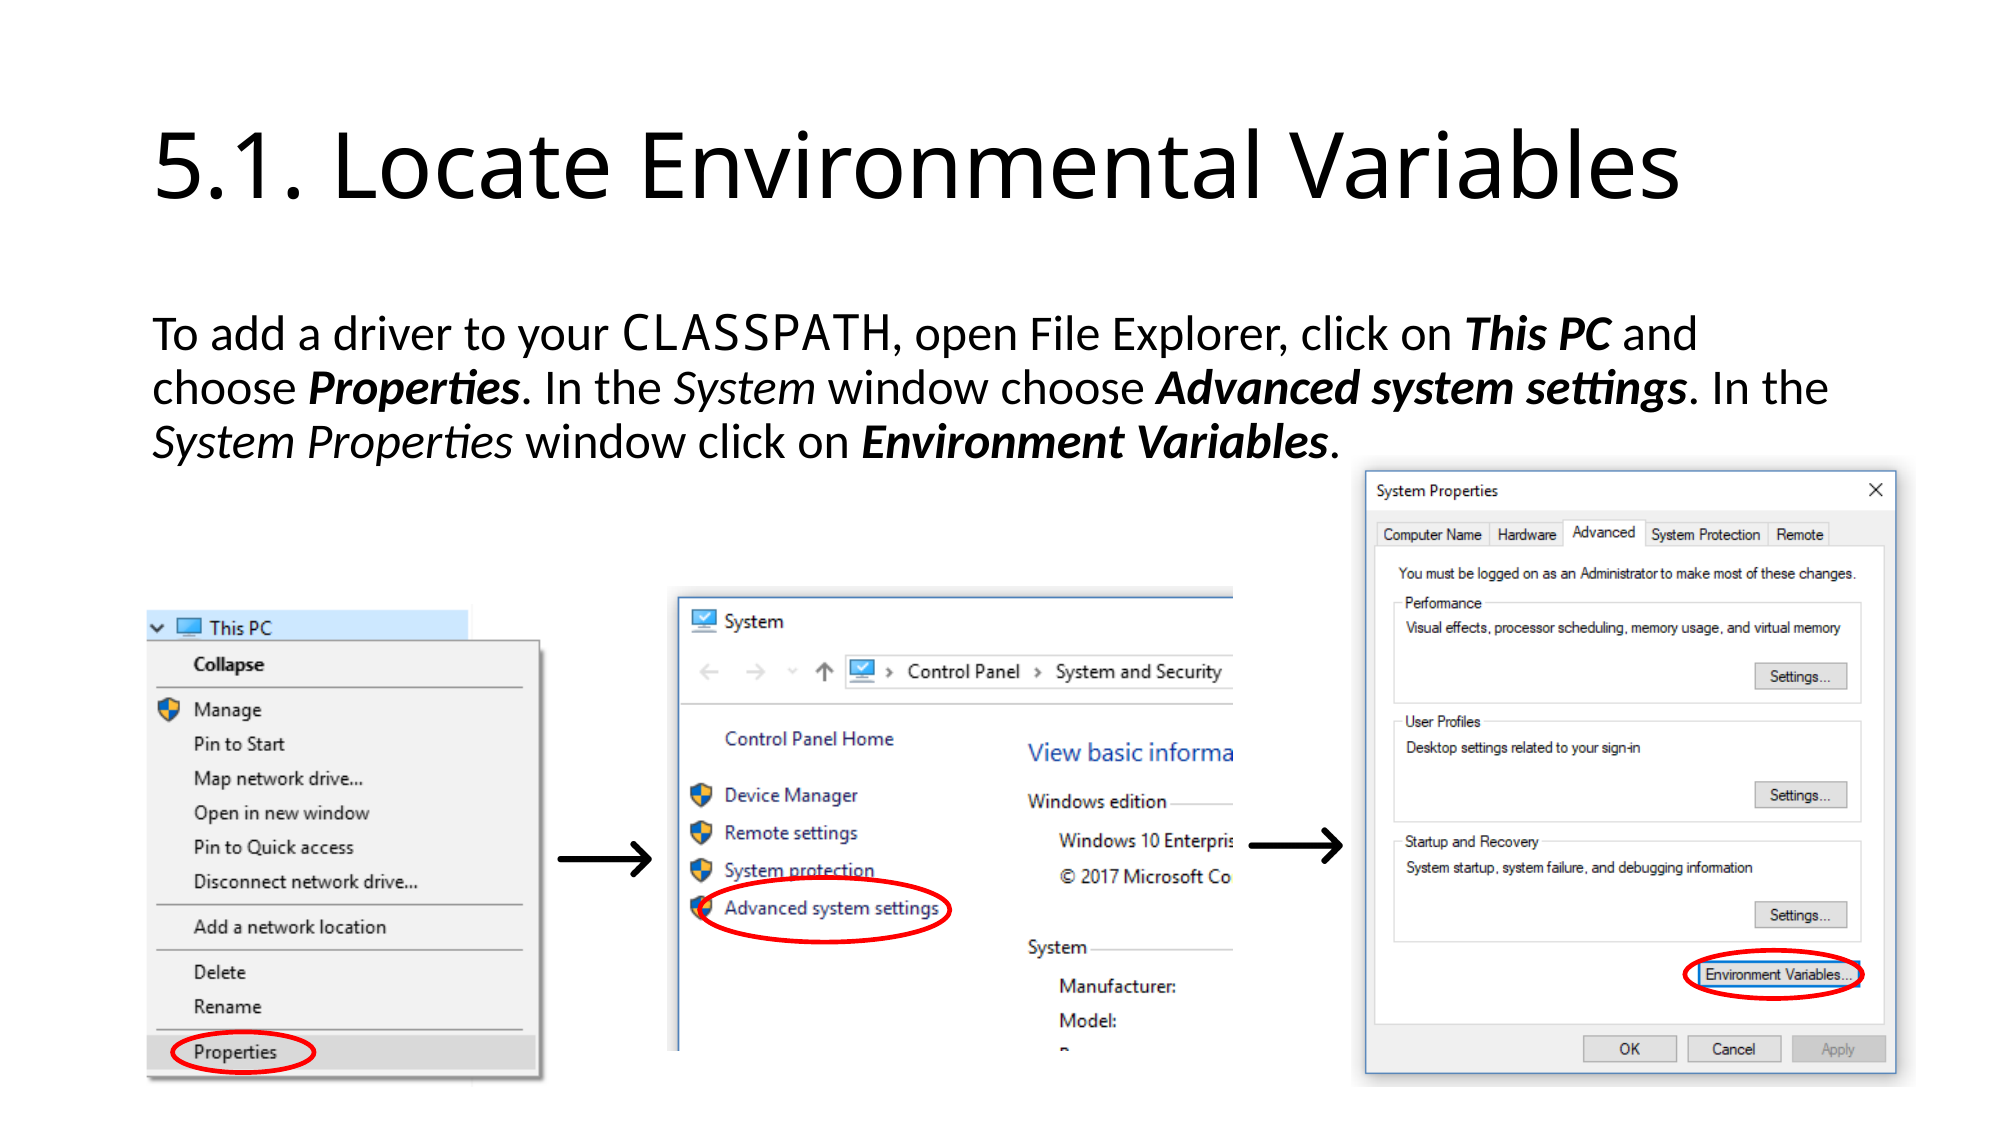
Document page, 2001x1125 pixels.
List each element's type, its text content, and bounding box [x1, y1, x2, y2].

list To add a driver to your CLASSPATH, open File Explorer, click on This PC and choose Properties. In the System window choose Advanced system settings. In the System Properties window click on Environment Variables. [137, 299, 1863, 1014]
picture [666, 585, 1233, 1051]
title 5.1. Locate Environmental Variables [137, 59, 1863, 278]
picture [1351, 455, 1916, 1087]
picture [1244, 794, 1347, 897]
picture [146, 604, 656, 1087]
